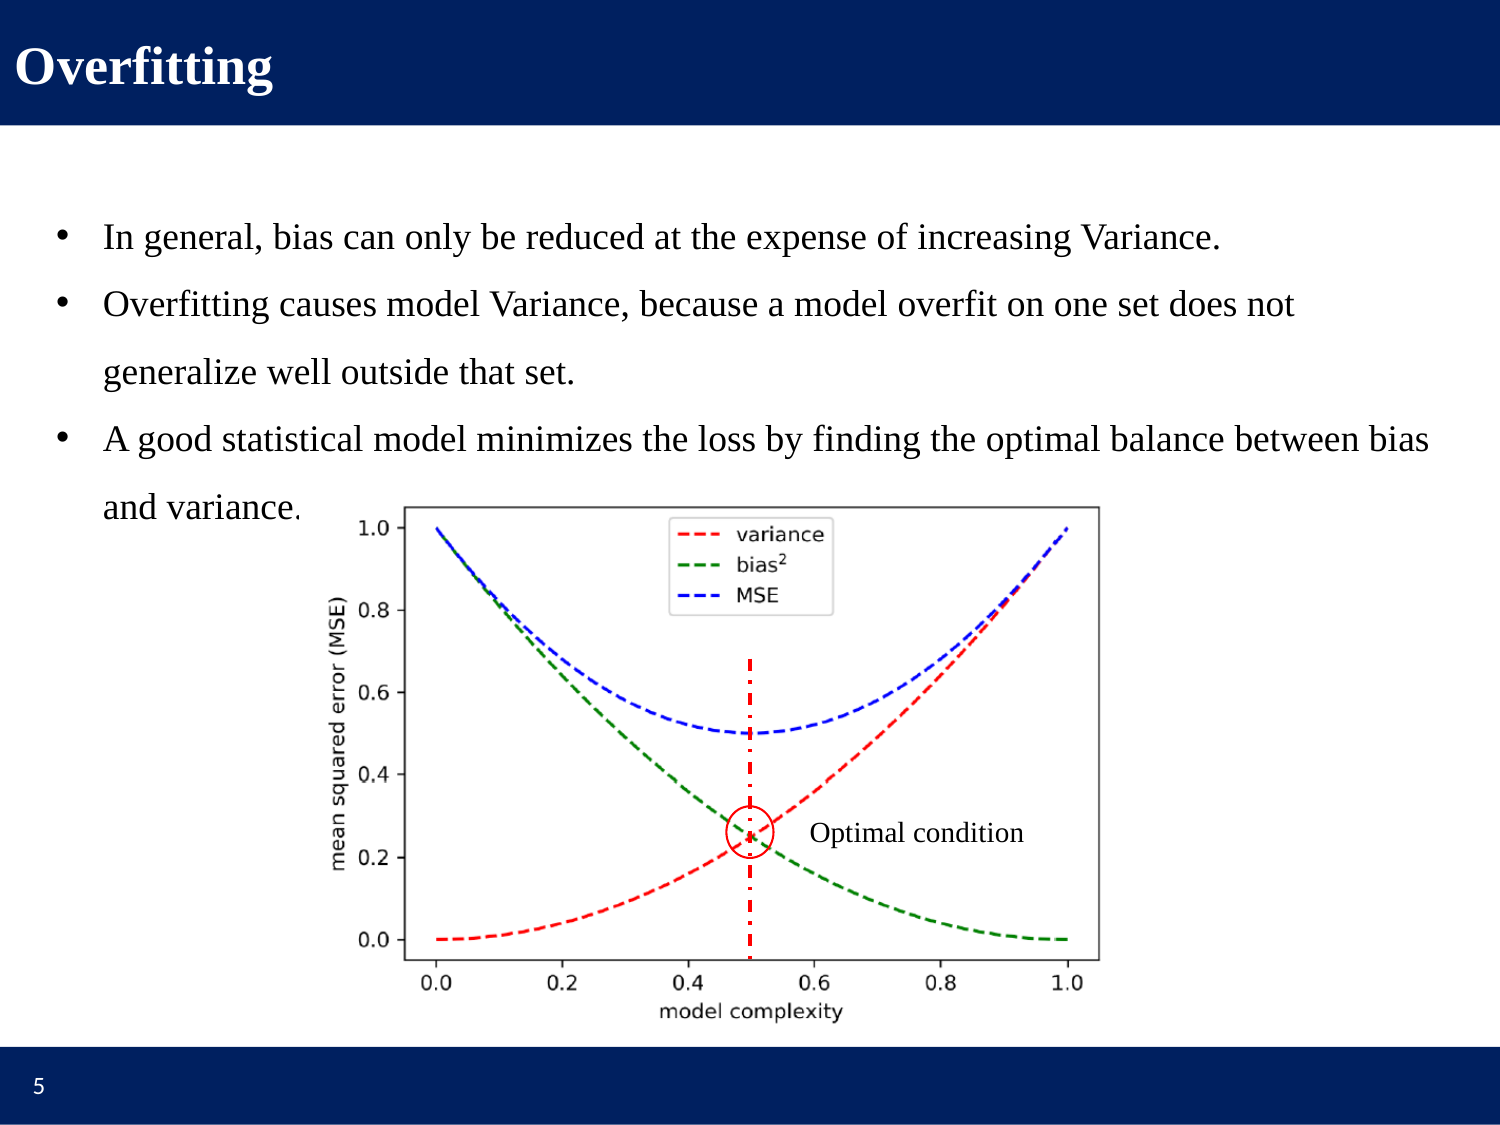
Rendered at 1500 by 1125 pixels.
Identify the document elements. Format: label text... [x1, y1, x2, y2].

slide_number 5 [17, 1054, 136, 1115]
text_box Overfitting [0, 0, 1500, 126]
text_box In general, bias can only be reduced at the expense of increasing Variance. Overfitting causes model Variance, because a model overfit on one set does not generalize well outside that set. A good statistical model minimizes the loss by finding the optimal balance between bias and variance. [41, 181, 1459, 535]
picture [299, 481, 1109, 1035]
text_box [0, 1046, 1500, 1125]
